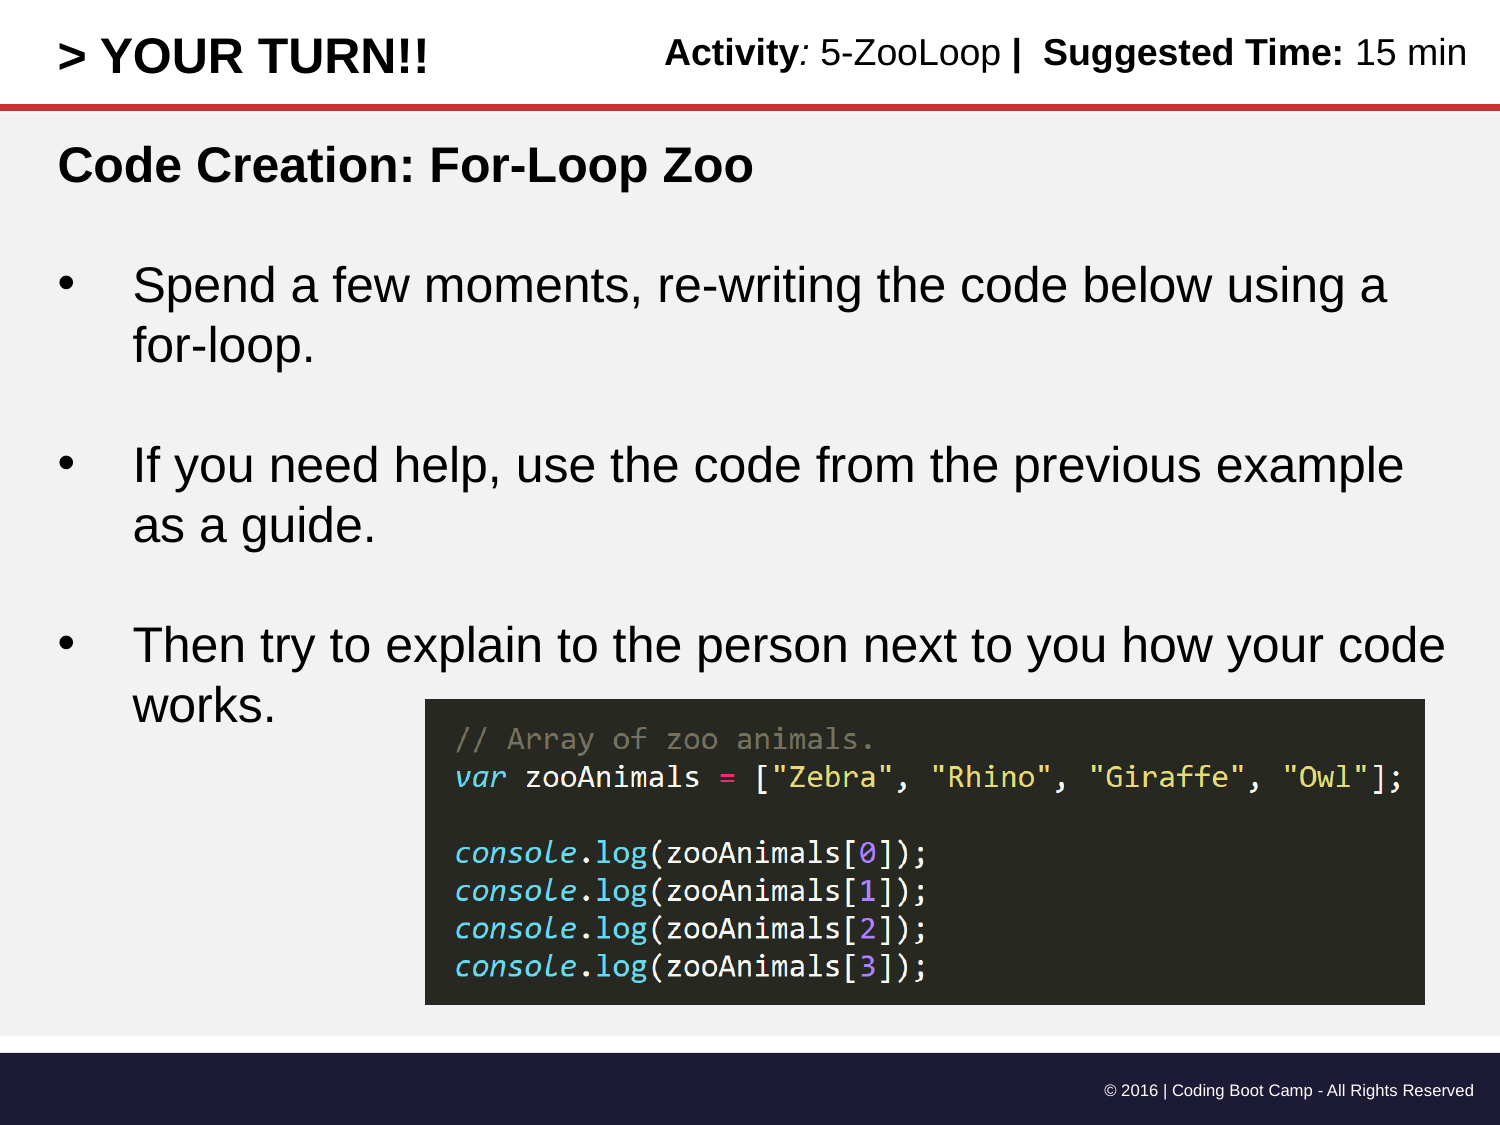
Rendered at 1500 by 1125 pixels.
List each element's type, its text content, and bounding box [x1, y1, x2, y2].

text_box > YOUR TURN!! [50, 16, 913, 91]
text_box Code Creation: For-Loop Zoo Spend a few moments, re-writing the code below using a for-loop. If you need help, use the code from the previous example as a guide. Then try to explain to the person next to you how your code works. [49, 124, 1475, 740]
text_box Activity: 5-ZooLoop | Suggested Time: 15 min [587, 20, 1475, 81]
text_box [0, 113, 1500, 1037]
picture [424, 699, 1425, 1005]
